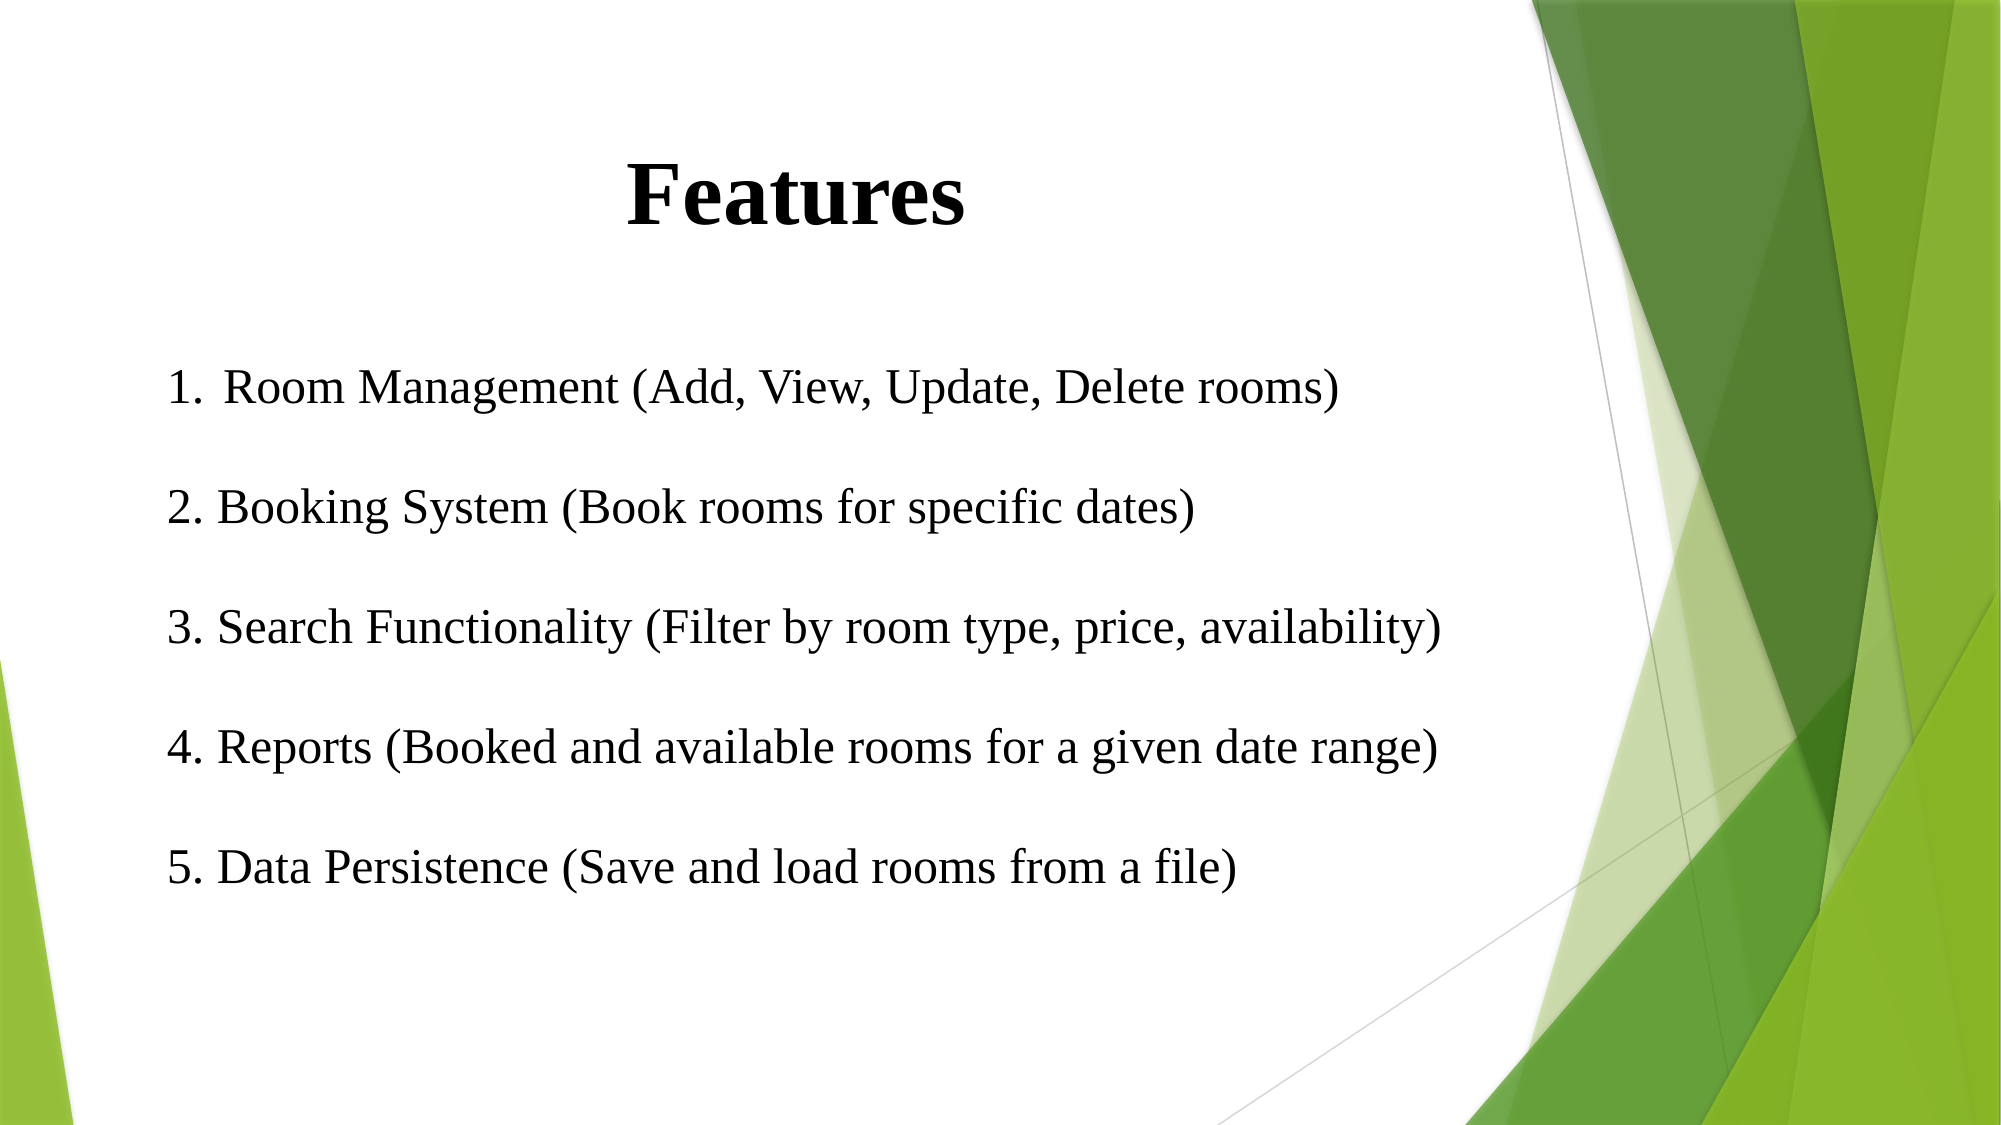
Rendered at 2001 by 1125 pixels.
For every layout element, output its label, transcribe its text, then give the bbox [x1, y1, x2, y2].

text_box Features Room Management (Add, View, Update, Delete rooms) 2. Booking System (Book rooms for specific dates) 3. Search Functionality (Filter by room type, price, availability) 4. Reports (Booked and available rooms for a given date range) 5. Data Persistence (Save and load rooms from a file) [152, 126, 1503, 961]
